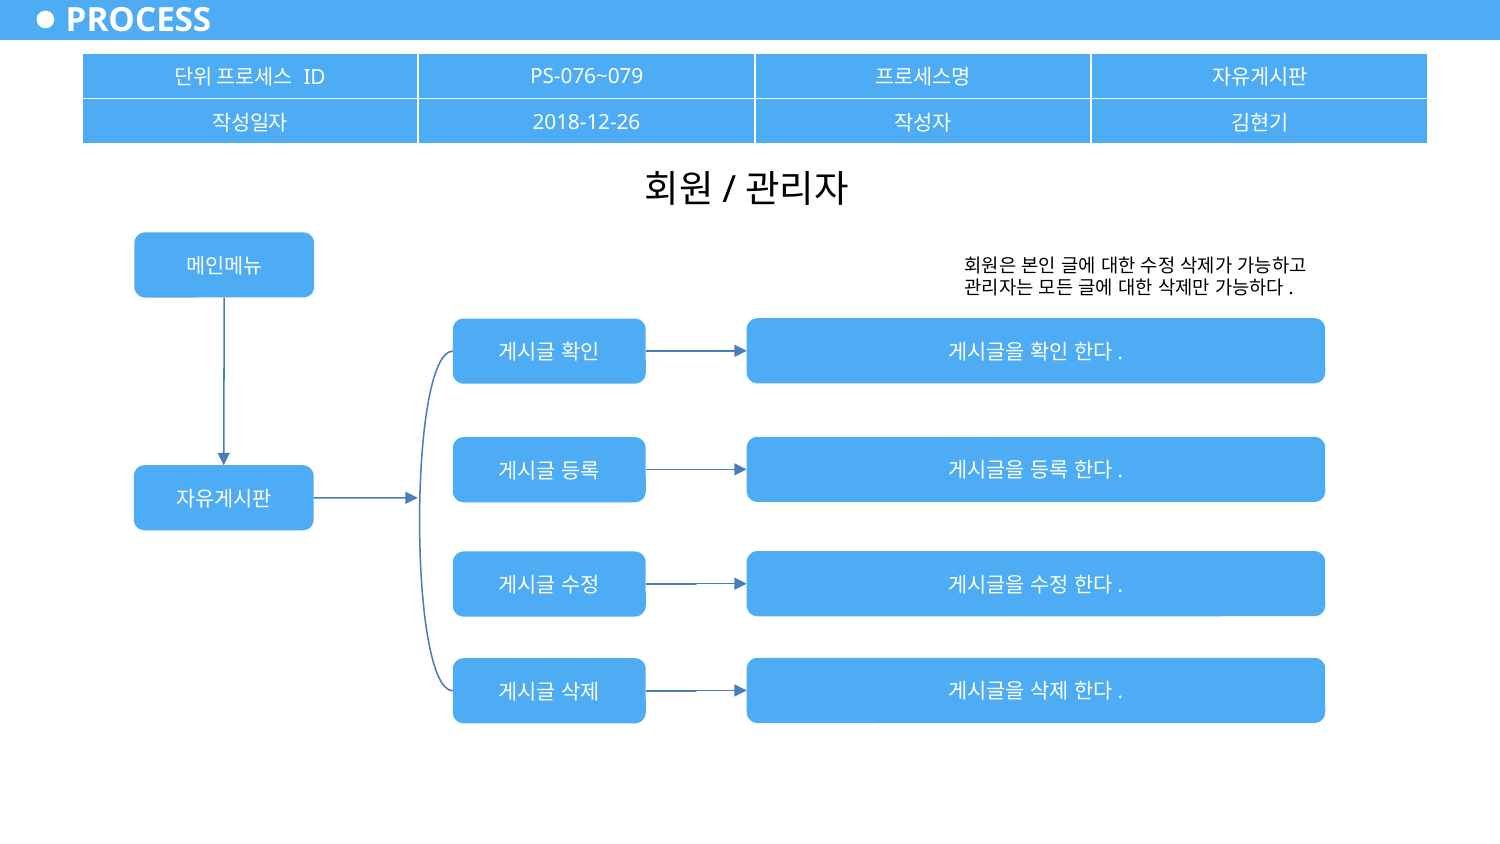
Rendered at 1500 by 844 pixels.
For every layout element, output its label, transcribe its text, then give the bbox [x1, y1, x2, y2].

text_box 게시글 확인 [452, 318, 646, 384]
table_header 자유게시판 [1092, 54, 1427, 98]
text_box 게시글 수정 [457, 551, 646, 617]
text_box 게시글을 수정 한다. [746, 551, 1326, 617]
text_box 게시글 등록 [457, 437, 646, 503]
text_box 게시글을 확인 한다. [746, 318, 1326, 384]
text_box 회원/관리자 [591, 157, 902, 218]
text_box 게시글 삭제 [452, 658, 646, 724]
text_box 메인메뉴 [134, 232, 315, 298]
text_box 회원은 본인 글에 대한 수정 삭제가 가능하고 관리자는 모든 글에 대한 삭제만 가능하다. [949, 245, 1322, 306]
table_header PS-076~079 [419, 54, 754, 98]
title PROCESS [52, 0, 236, 43]
table_cell 작성자 [756, 99, 1090, 143]
table_cell 김현기 [1092, 99, 1427, 143]
table_header 단위 프로세스 ID [83, 54, 417, 98]
table_cell 작성일자 [83, 99, 417, 143]
text_box 자유게시판 [133, 465, 314, 531]
table_header 프로세스명 [756, 54, 1090, 98]
text_box 게시글을 등록 한다. [746, 436, 1326, 502]
table_cell 2018-12-26 [419, 99, 754, 143]
text_box 게시글을 삭제 한다. [746, 657, 1326, 724]
